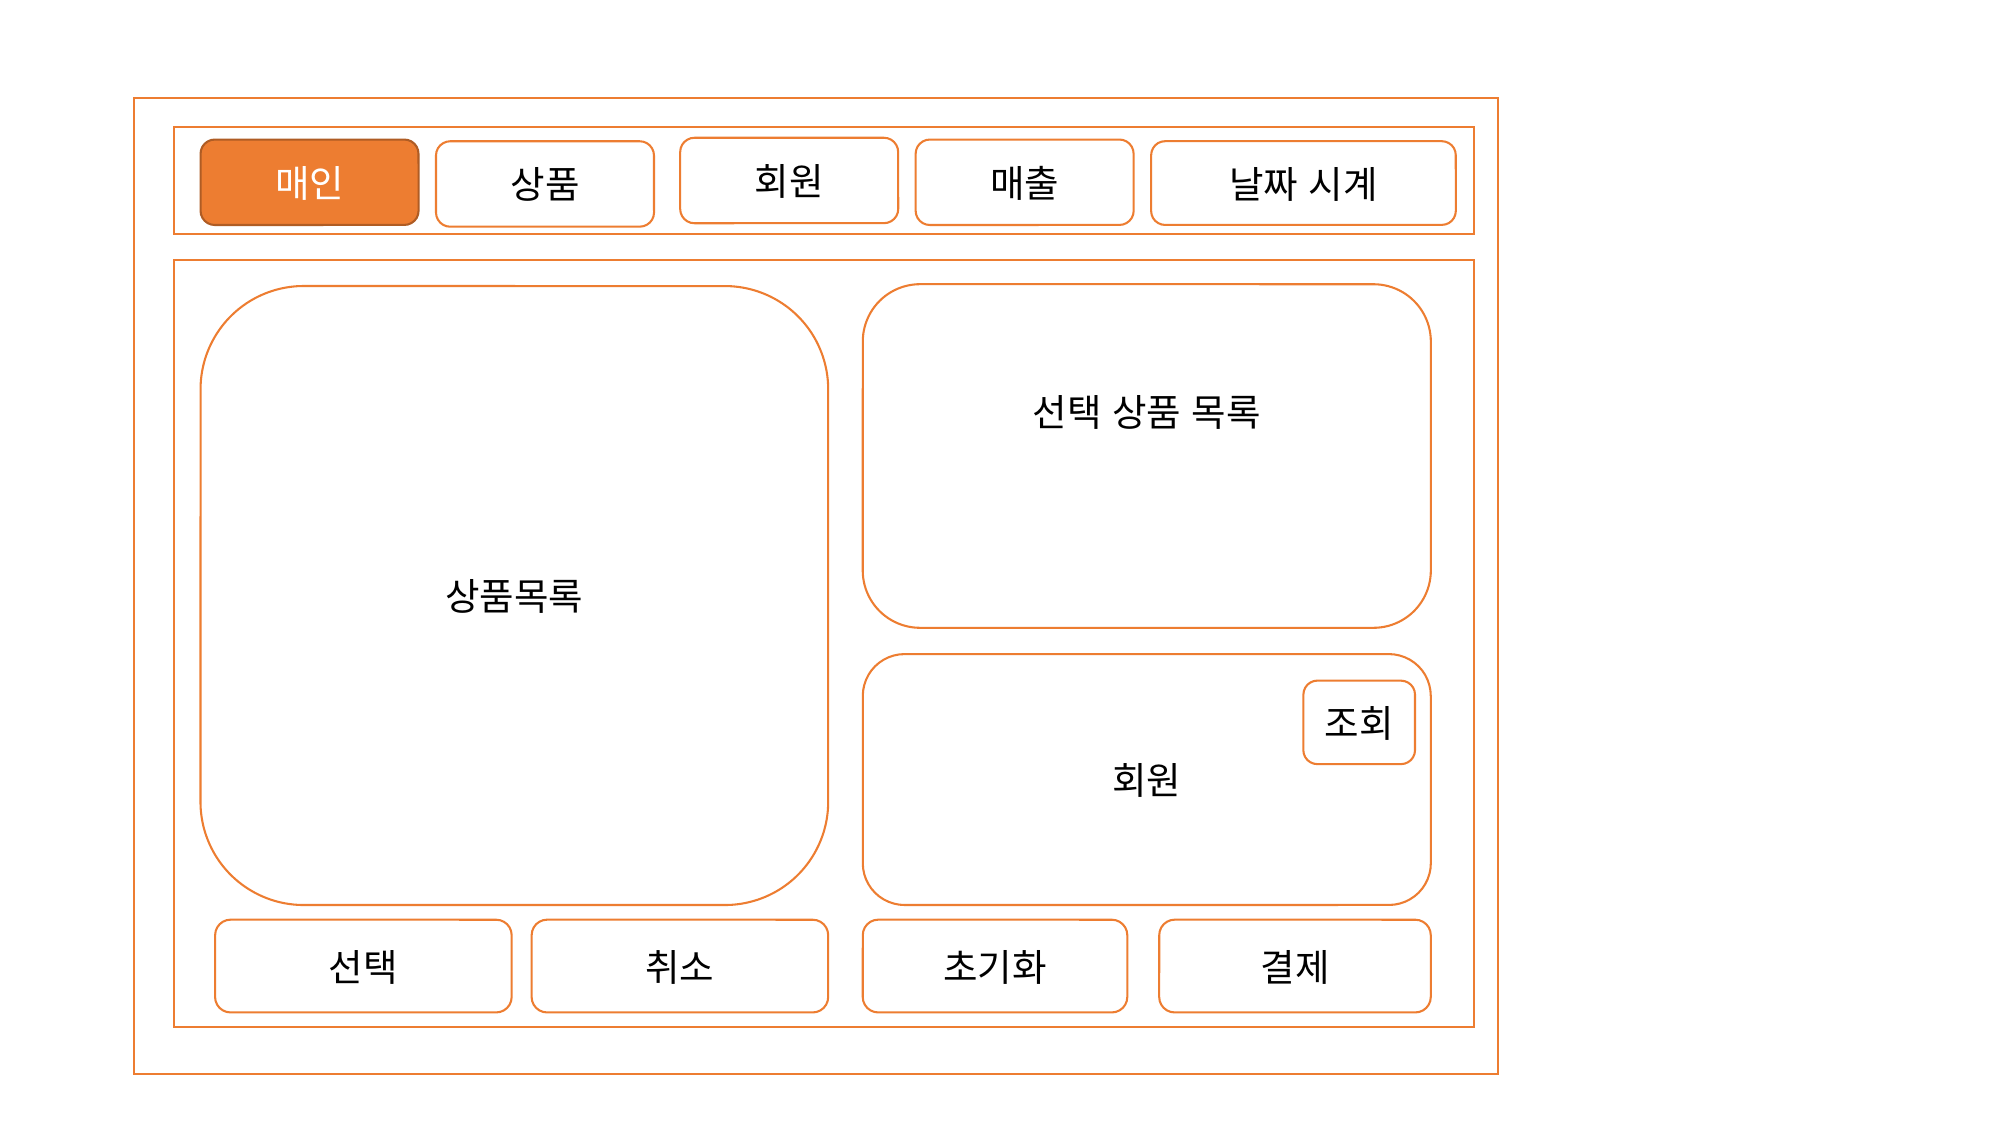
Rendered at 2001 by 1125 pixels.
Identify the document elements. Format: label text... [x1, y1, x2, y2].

text_box [173, 259, 1475, 1028]
text_box 선택 상품 목록 [861, 283, 1432, 629]
text_box 매출 [914, 138, 1135, 227]
text_box 상품 [434, 140, 656, 228]
text_box [173, 126, 1475, 235]
text_box 회원 [679, 136, 900, 225]
text_box 취소 [530, 918, 830, 1014]
text_box 상품목록 [199, 284, 830, 907]
text_box 회원 [861, 653, 1432, 907]
text_box 선택 [214, 918, 513, 1014]
text_box 조회 [1302, 679, 1417, 766]
text_box 매인 [199, 138, 420, 227]
text_box 날짜 시계 [1150, 140, 1457, 226]
text_box 초기화 [861, 918, 1129, 1014]
text_box [133, 97, 1499, 1075]
text_box 결제 [1158, 918, 1432, 1014]
